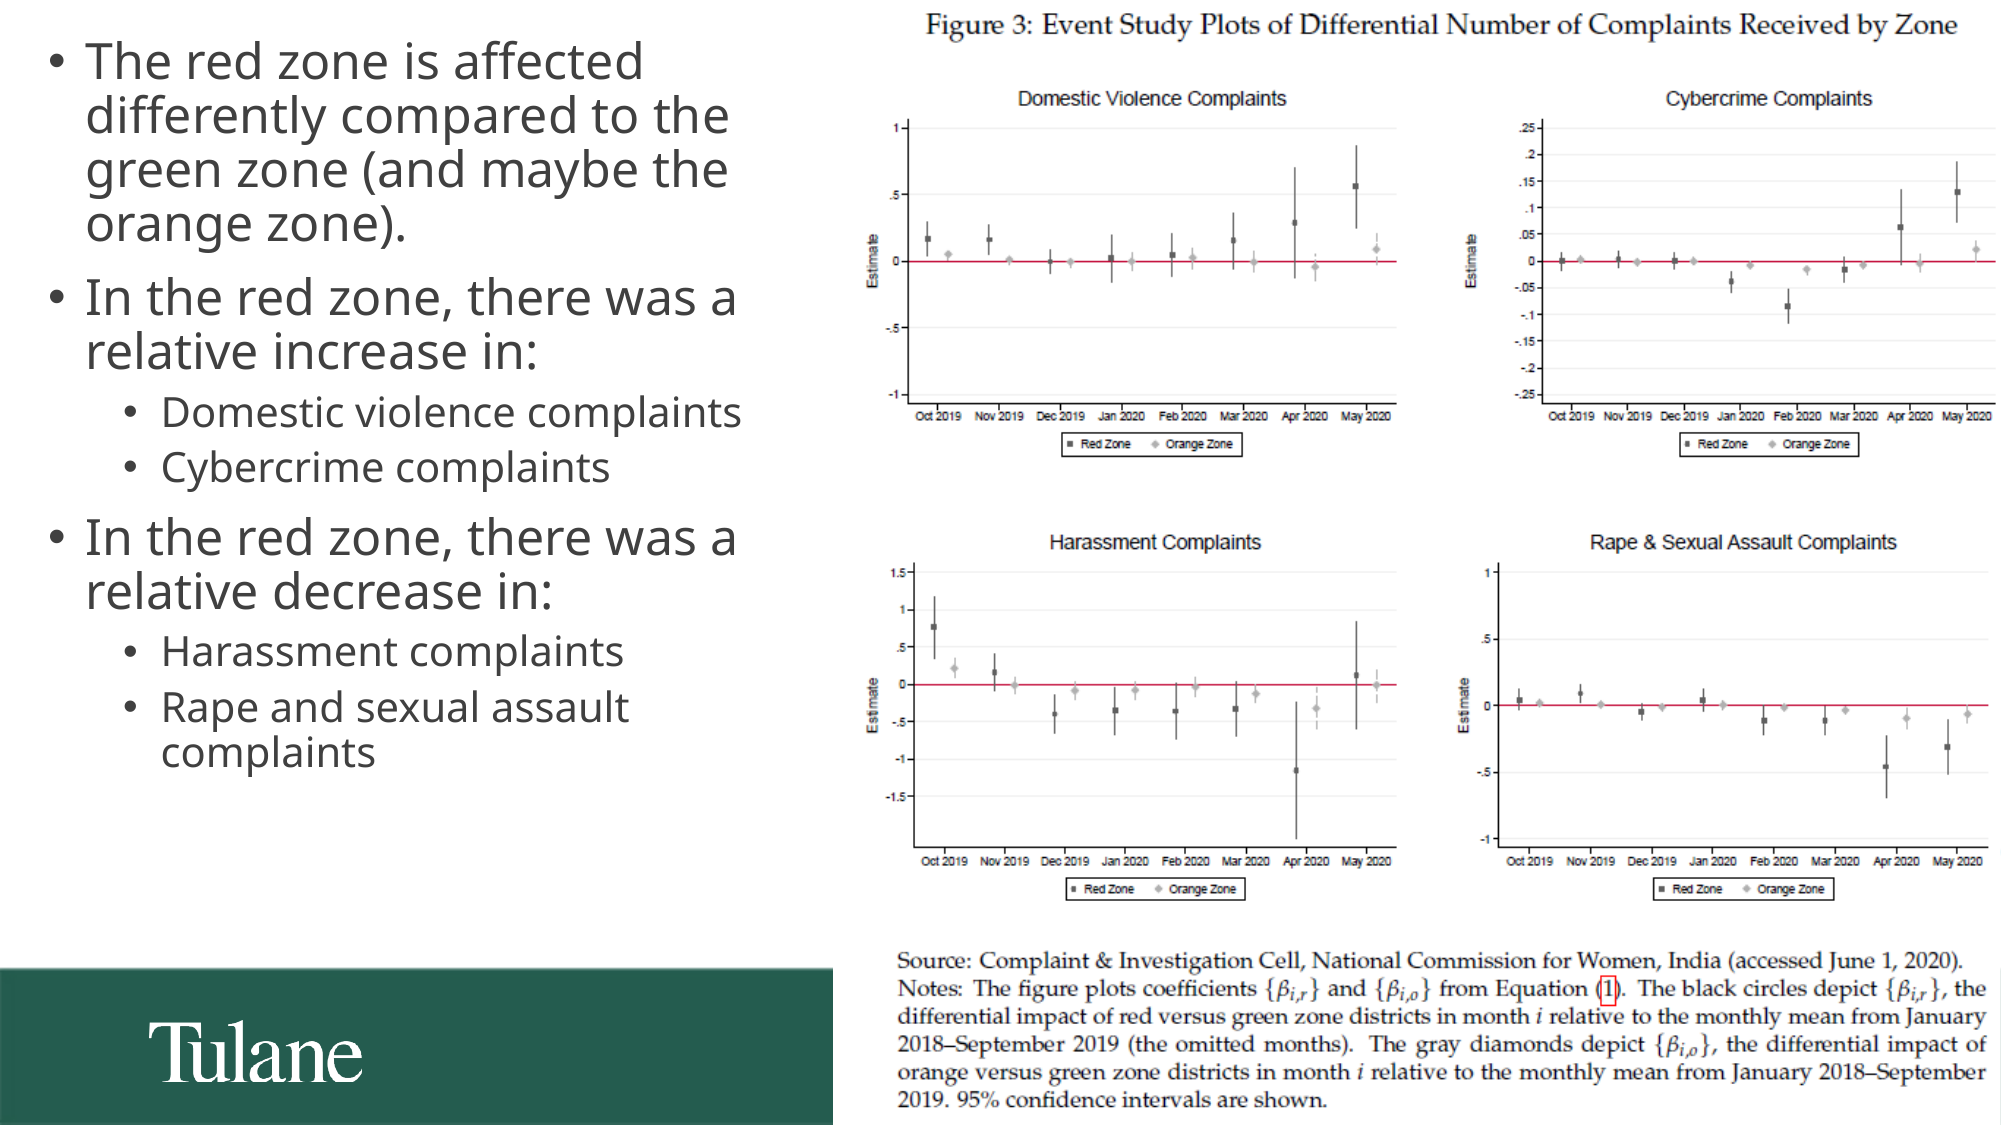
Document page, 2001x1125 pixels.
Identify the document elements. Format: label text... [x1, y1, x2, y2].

list The red zone is affected differently compared to the green zone (and maybe the orange zone). In the red zone, there was a relative increase in: Domestic violence complaints Cybercrime complaints In the red zone, there was a relative decrease in: Harassment complaints Rape and sexual assault complaints [33, 28, 818, 945]
picture [0, 0, 2001, 1125]
